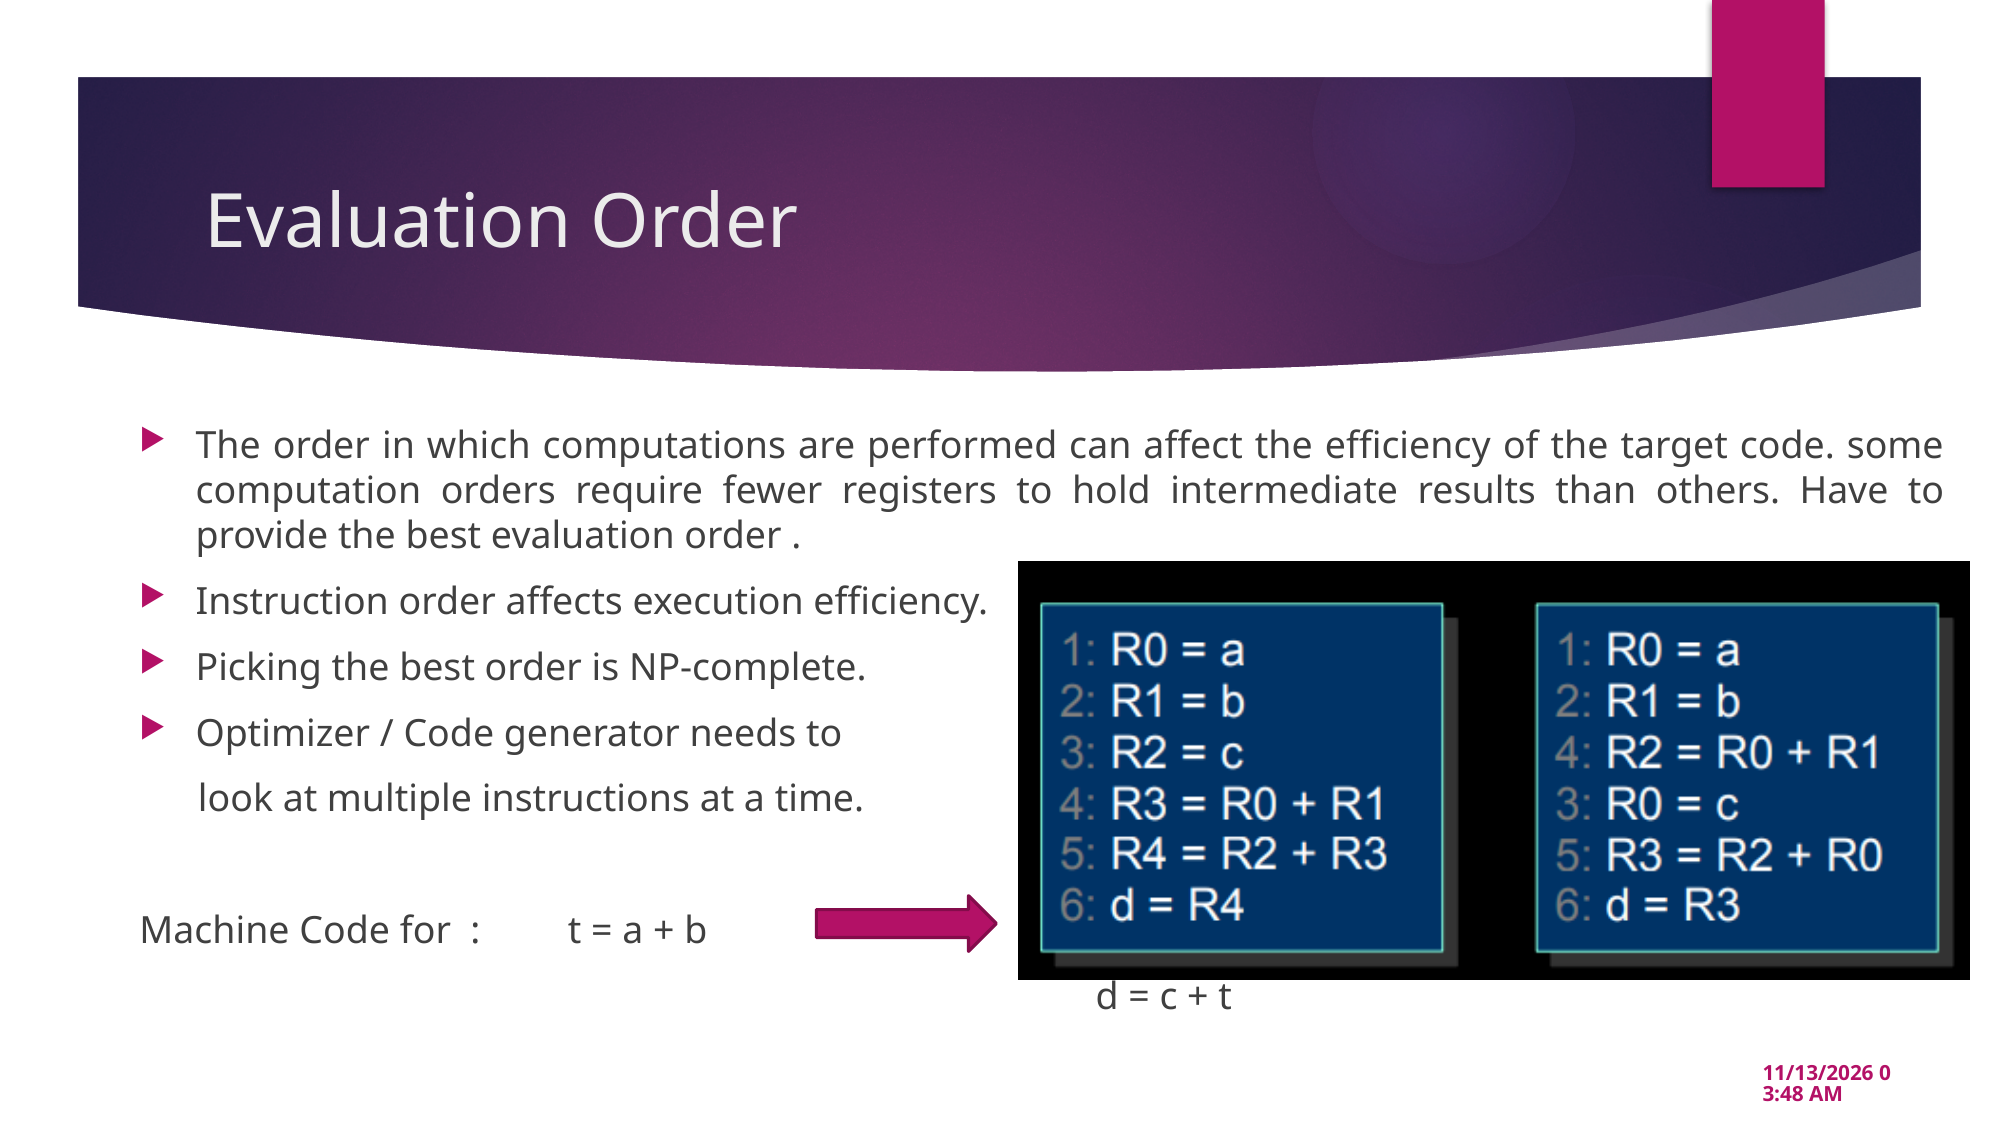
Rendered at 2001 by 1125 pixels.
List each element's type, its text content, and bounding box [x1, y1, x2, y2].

title Evaluation Order [189, 159, 1627, 276]
list The order in which computations are performed can affect the efficiency of the target code. some computation orders require fewer registers to hold intermediate results than others. Have to provide the best evaluation order . Instruction order affects execution efficiency. Picking the best order is NP-complete. Optimizer / Code generator needs to look at multiple instructions at a time. Machine Code for : t = a + b d = c + t [124, 413, 1961, 1044]
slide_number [1747, 1048, 1911, 1099]
text_box [814, 894, 998, 953]
picture [1018, 561, 1971, 980]
